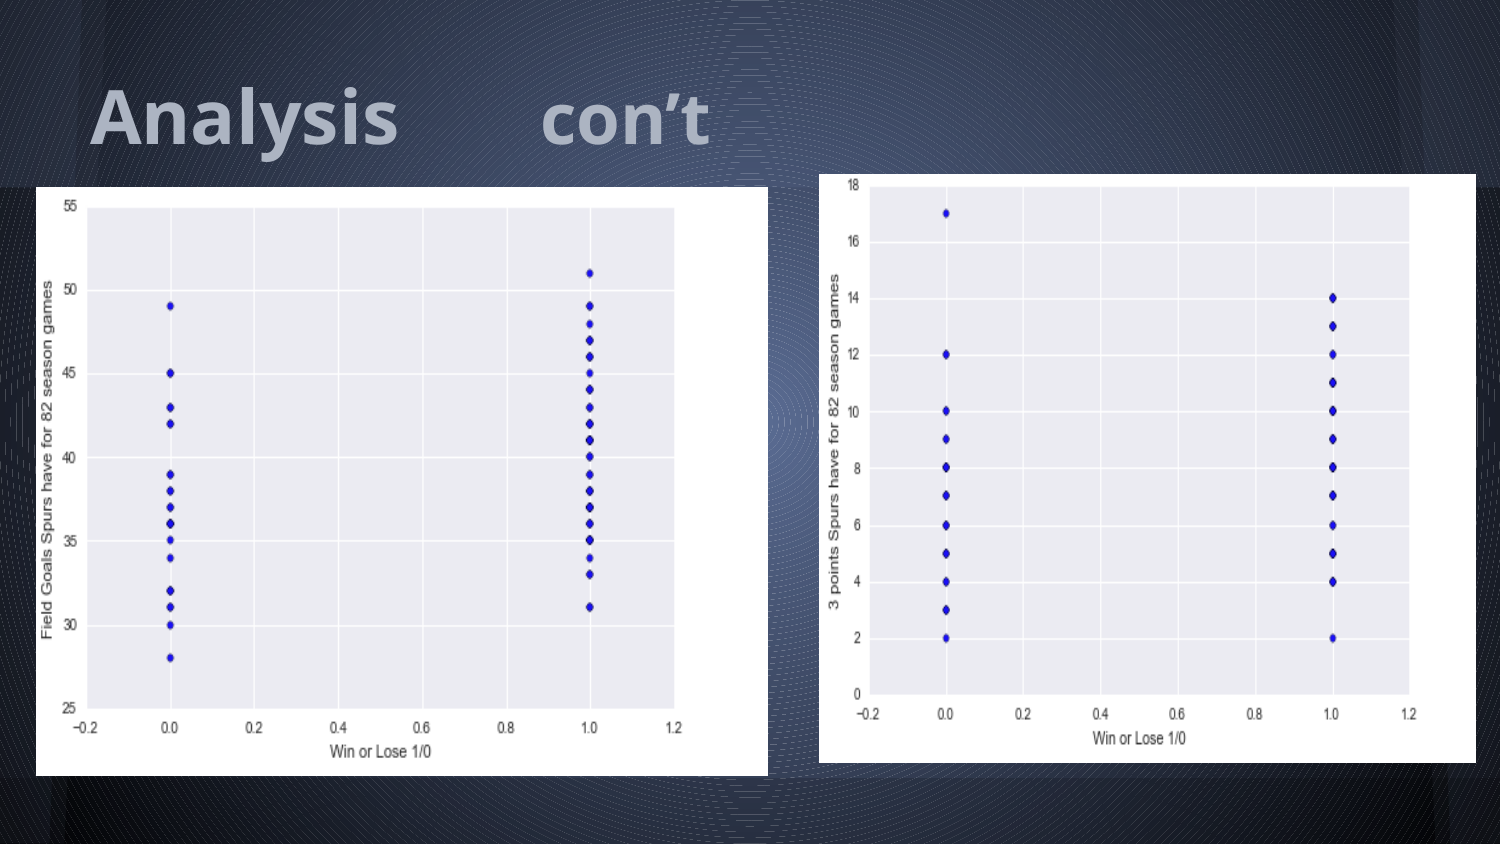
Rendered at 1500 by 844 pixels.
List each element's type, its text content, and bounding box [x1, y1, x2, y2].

picture [818, 174, 1476, 763]
picture [36, 186, 768, 776]
title Analysis con’t [75, 33, 1425, 175]
